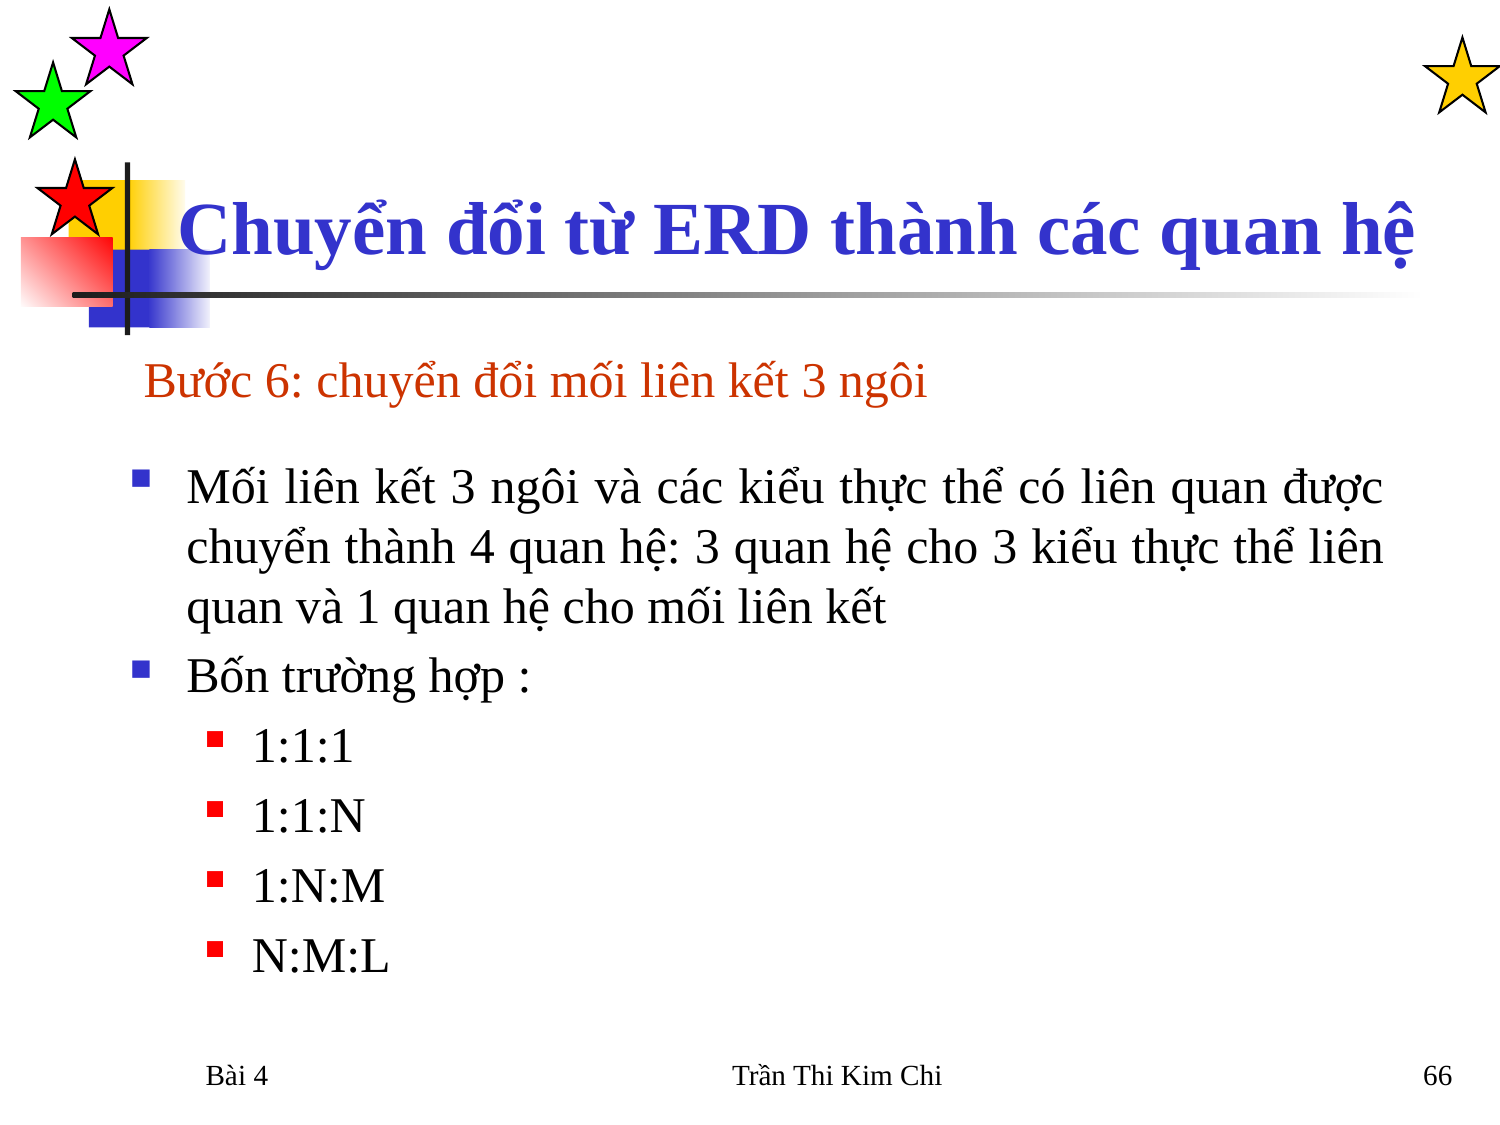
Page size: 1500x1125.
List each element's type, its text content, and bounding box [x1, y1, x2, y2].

slide_number Bài 4 [190, 1024, 504, 1100]
text_box Chuyển đổi từ ERD thành các quan hệ [162, 37, 1441, 278]
list Mối liên kết 3 ngôi và các kiểu thực thể có liên quan được chuyển thành 4 quan hệ: 3 quan hệ cho 3 kiểu thực thể liên quan và 1 quan hệ cho mối liên kết Bốn trường hợp : 1:1:1 1:1:N 1:N:M N:M:L [99, 438, 1400, 1125]
footer Trần Thi Kim Chi [600, 1024, 1075, 1100]
title Bước 6: chuyển đổi mối liên kết 3 ngôi [128, 324, 1407, 415]
slide_number 66 [1155, 1024, 1468, 1100]
